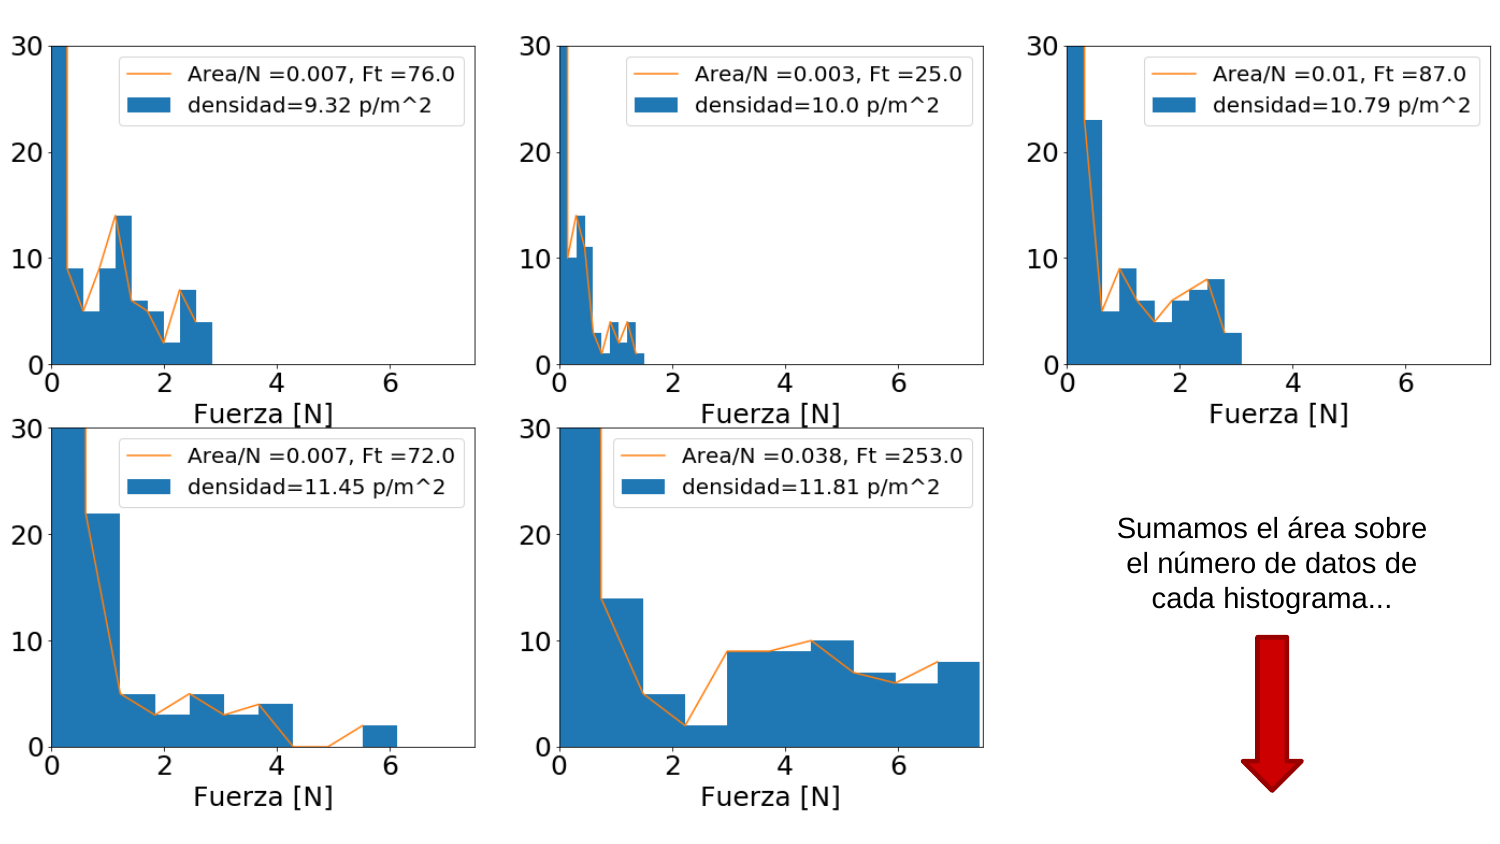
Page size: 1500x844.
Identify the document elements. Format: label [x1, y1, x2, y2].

text_box [1087, 500, 1457, 791]
picture [0, 21, 1500, 823]
